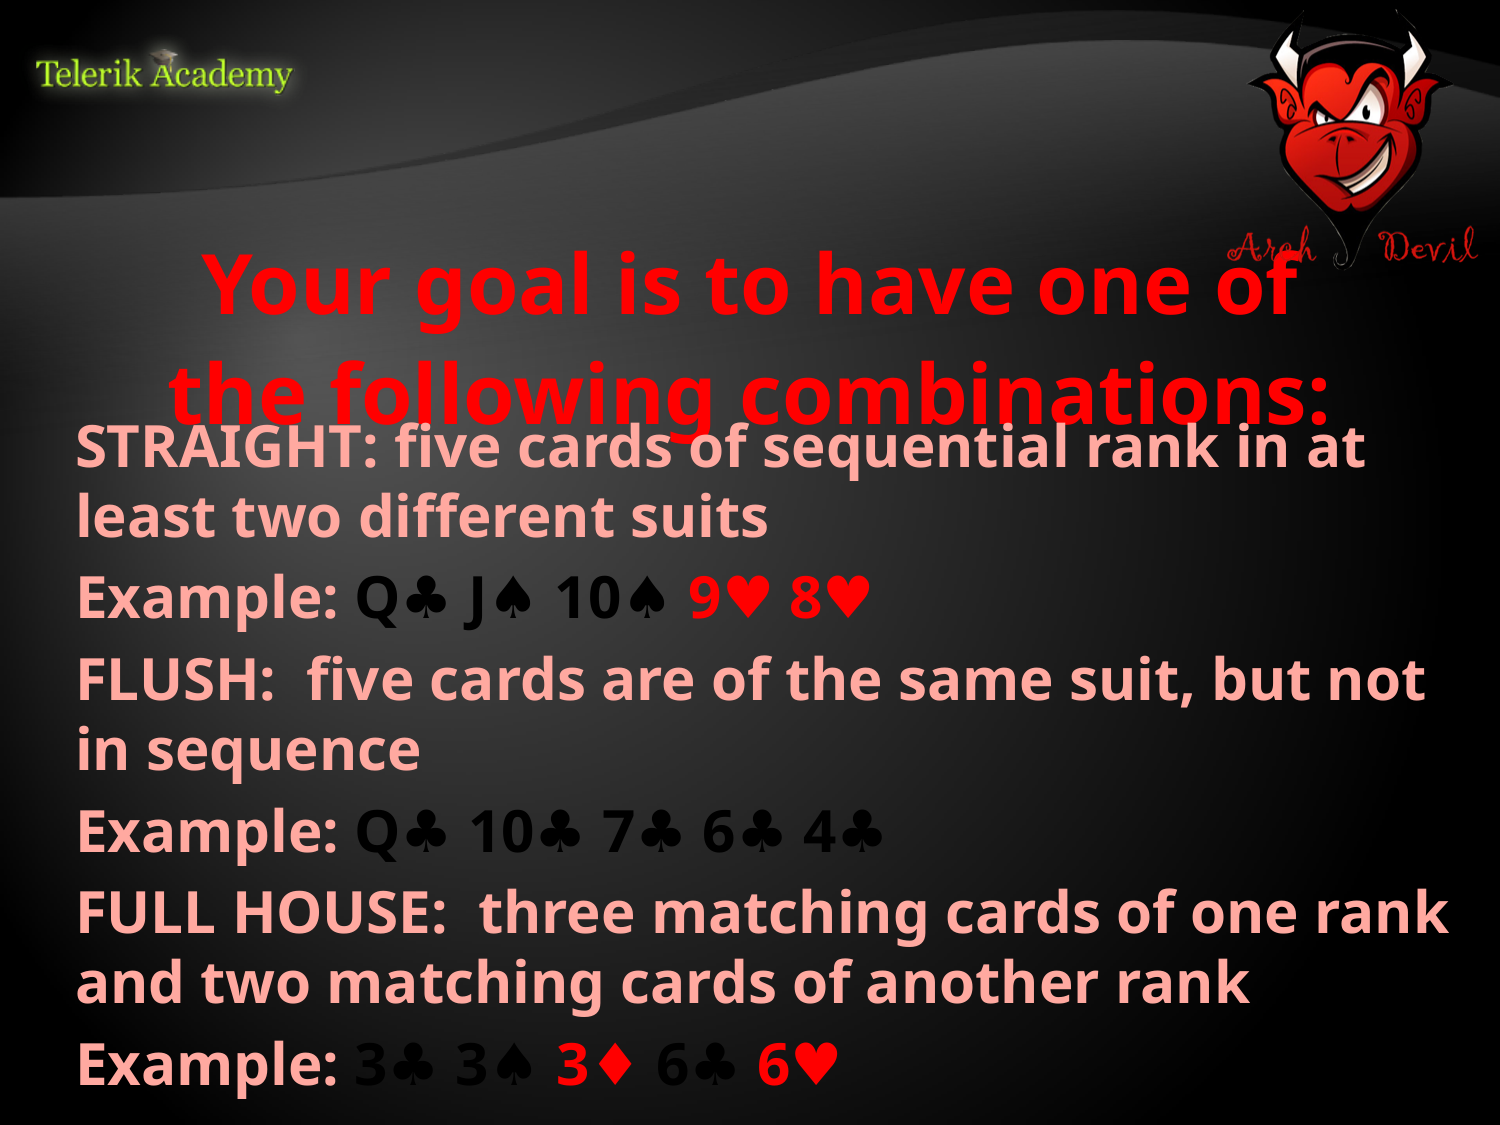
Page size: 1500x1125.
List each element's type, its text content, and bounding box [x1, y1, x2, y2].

subtitle STRAIGHT: five cards of sequential rank in at least two different suits Example: Q♣ J♠ 10♠ 9♥ 8♥ FLUSH: five cards are of the same suit, but not in sequence Example: Q♣ 10♣ 7♣ 6♣ 4♣ FULL HOUSE: three matching cards of one rank and two matching cards of another rank Example: 3♣ 3♠ 3♦ 6♣ 6♥ [75, 462, 1450, 1125]
picture [0, 0, 1500, 1125]
title Your goal is to have one of the following combinations: [112, 262, 1388, 462]
